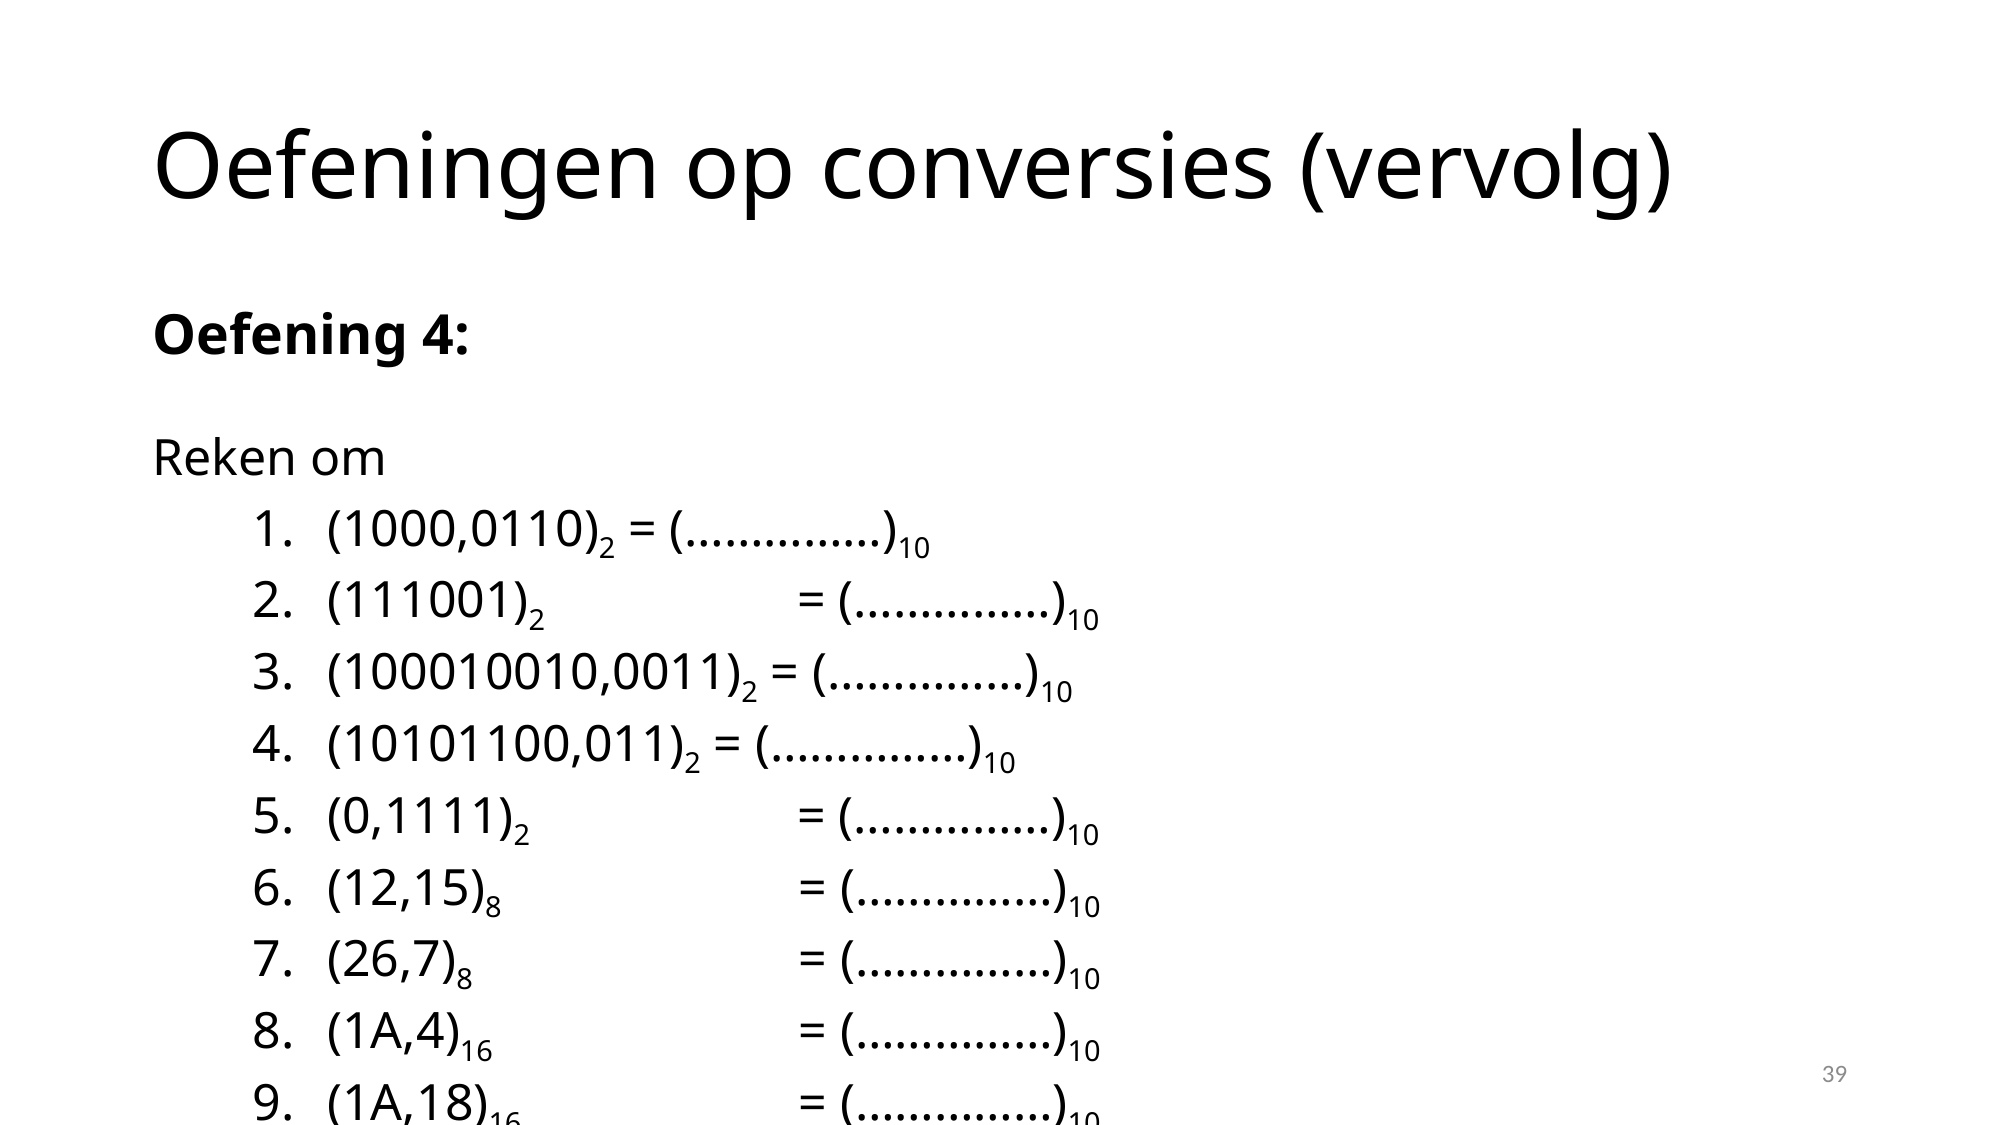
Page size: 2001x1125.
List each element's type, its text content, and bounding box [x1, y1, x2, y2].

title Oefeningen op conversies (vervolg) [137, 59, 1863, 278]
list Oefening 4: Reken om (1000,0110)2 = (……………)10 (111001)2 = (……………)10 (100010010,0011)2 = (……………)10 (10101100,011)2 = (……………)10 (0,1111)2 = (……………)10 (12,15)8 = (……………)10 (26,7)8 = (……………)10 (1A,4)16 = (……………)10 (1A,18)16 = (……………)10 [137, 299, 1863, 1014]
slide_number 39 [1412, 1042, 1863, 1103]
